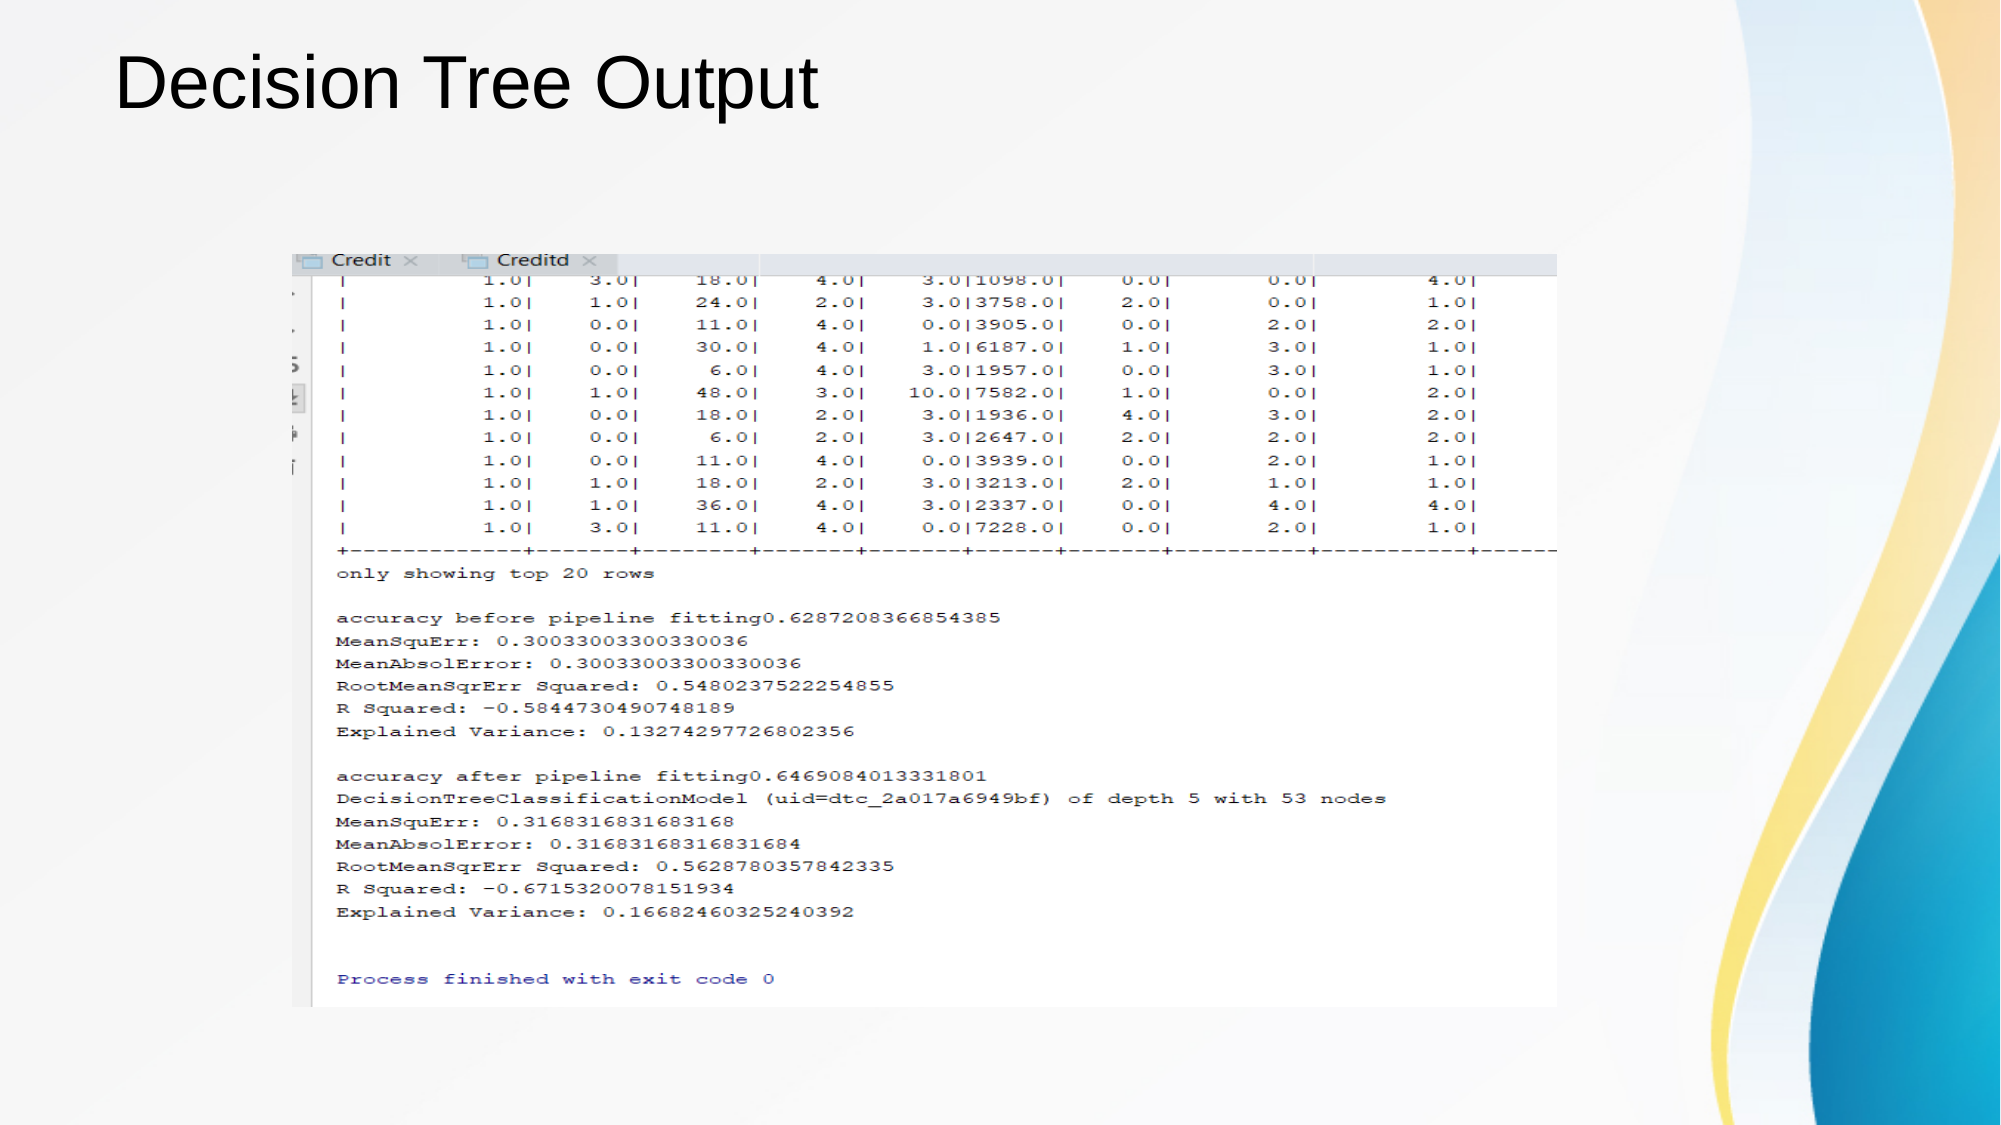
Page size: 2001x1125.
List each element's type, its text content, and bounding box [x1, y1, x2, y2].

title Decision Tree Output [99, 30, 1901, 127]
picture [0, 0, 2001, 1125]
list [292, 254, 1557, 1007]
